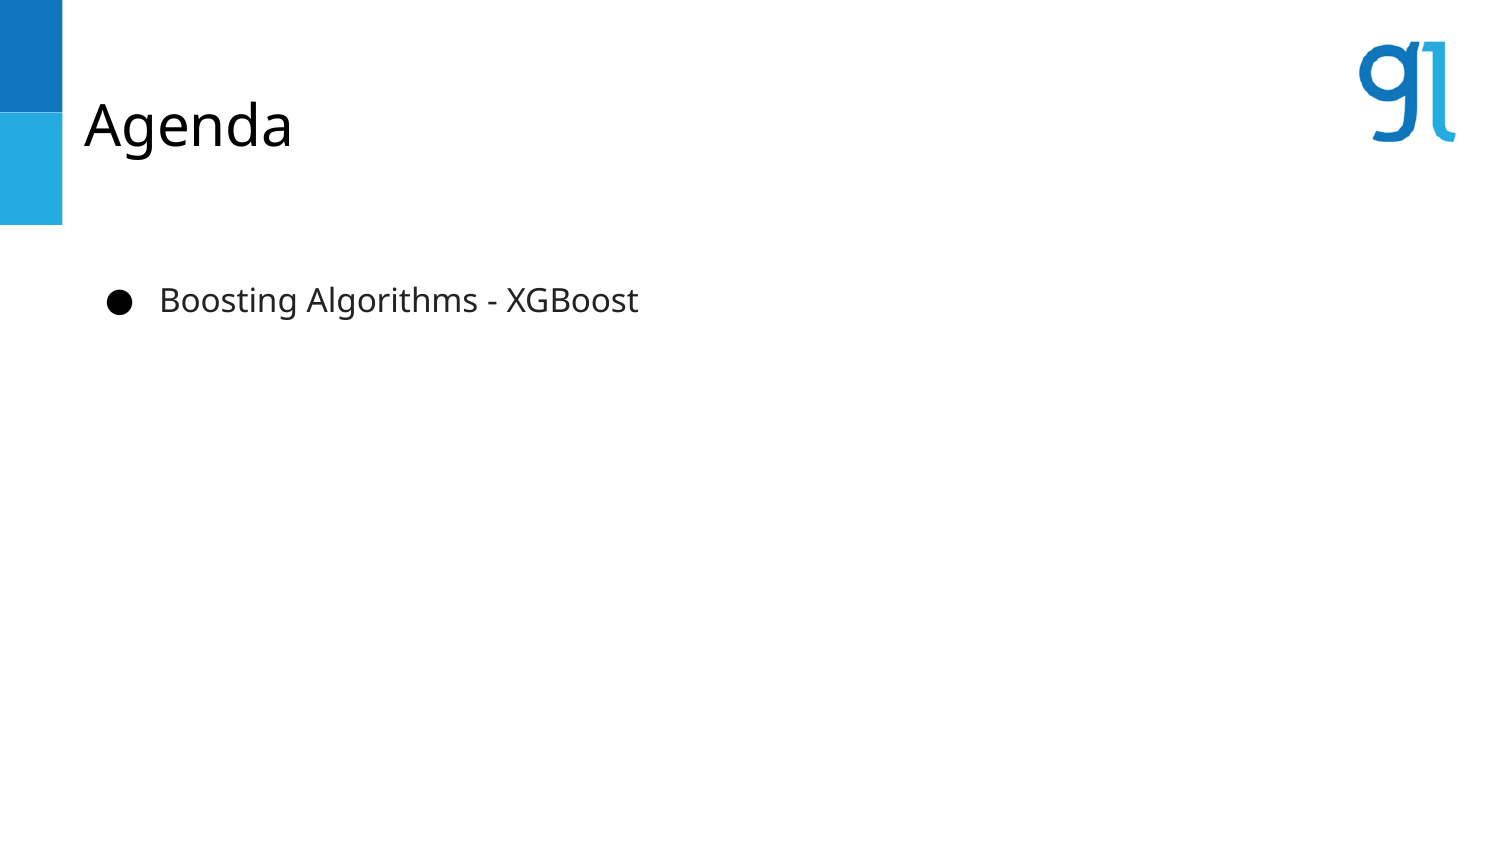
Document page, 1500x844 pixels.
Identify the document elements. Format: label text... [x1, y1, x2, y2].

list Boosting Algorithms - XGBoost [69, 257, 1447, 791]
picture [1331, 17, 1482, 167]
title Agenda [69, 72, 1175, 167]
